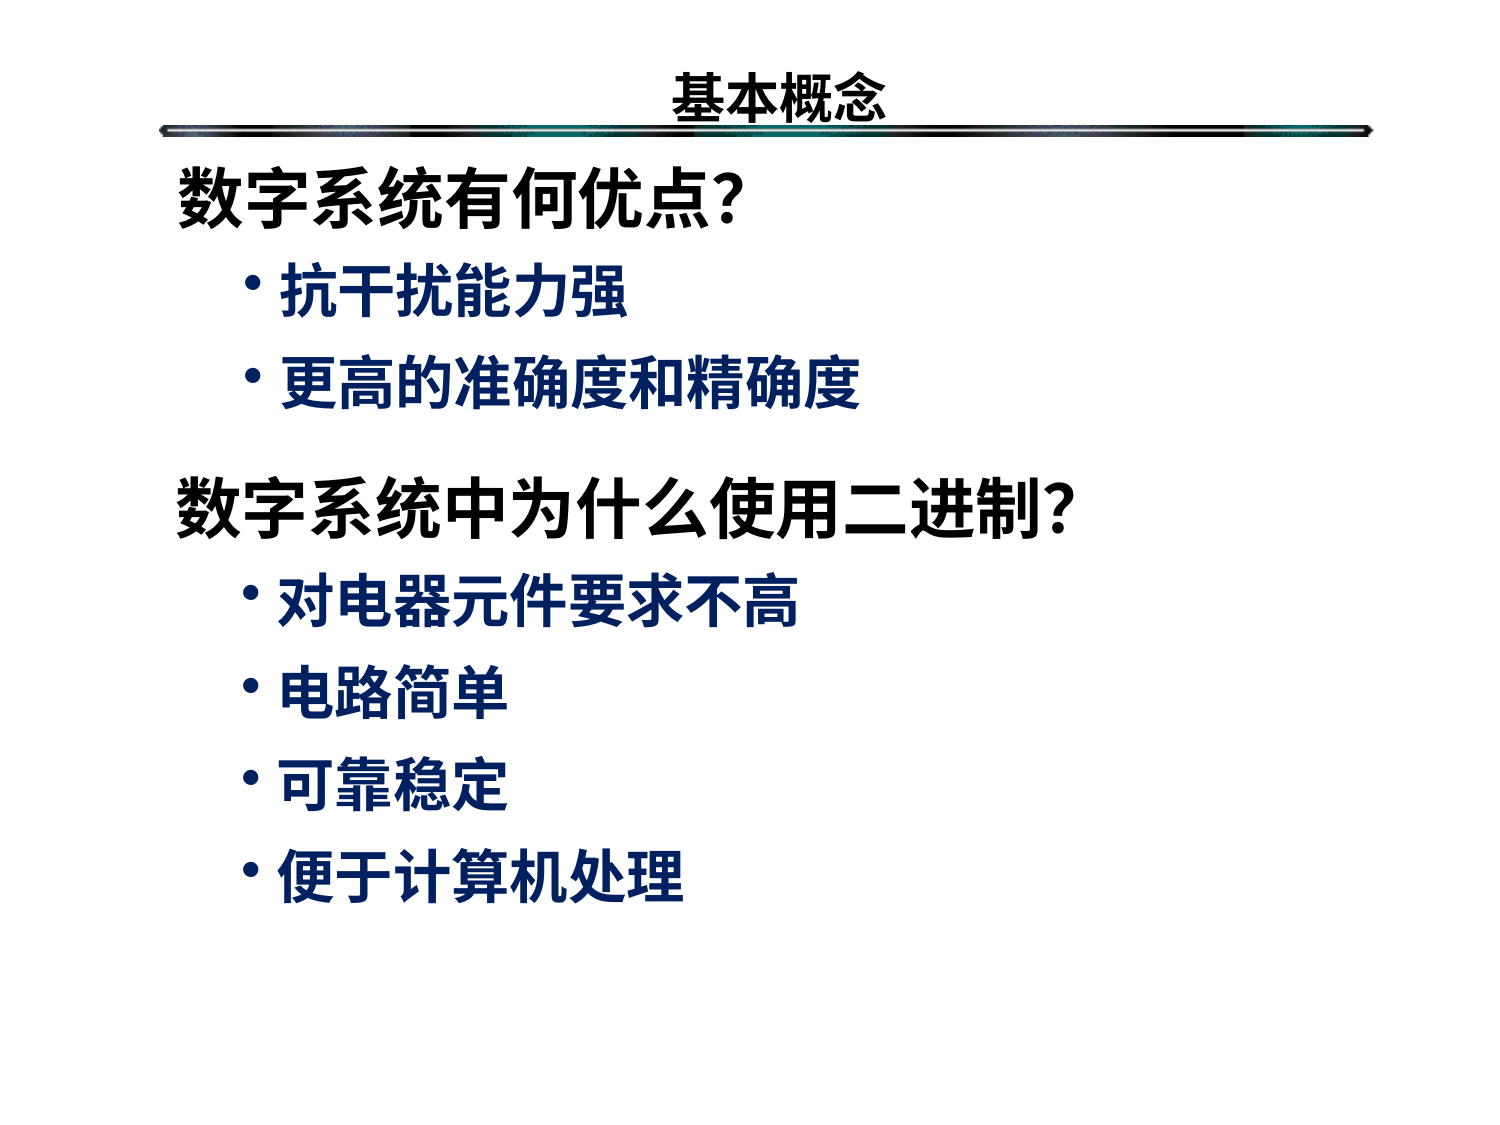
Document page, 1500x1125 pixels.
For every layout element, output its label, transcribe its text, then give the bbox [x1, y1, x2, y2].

text_box 数字系统有何优点？ [162, 148, 1424, 244]
text_box 数字系统中为什么使用二进制？ [160, 459, 1421, 554]
text_box 抗干扰能力强 更高的准确度和精确度 [114, 254, 1376, 425]
text_box 对电器元件要求不高 电路简单 可靠稳定 便于计算机处理 [112, 564, 1163, 919]
text_box 基本概念 [525, 56, 1034, 123]
picture [159, 125, 1377, 138]
